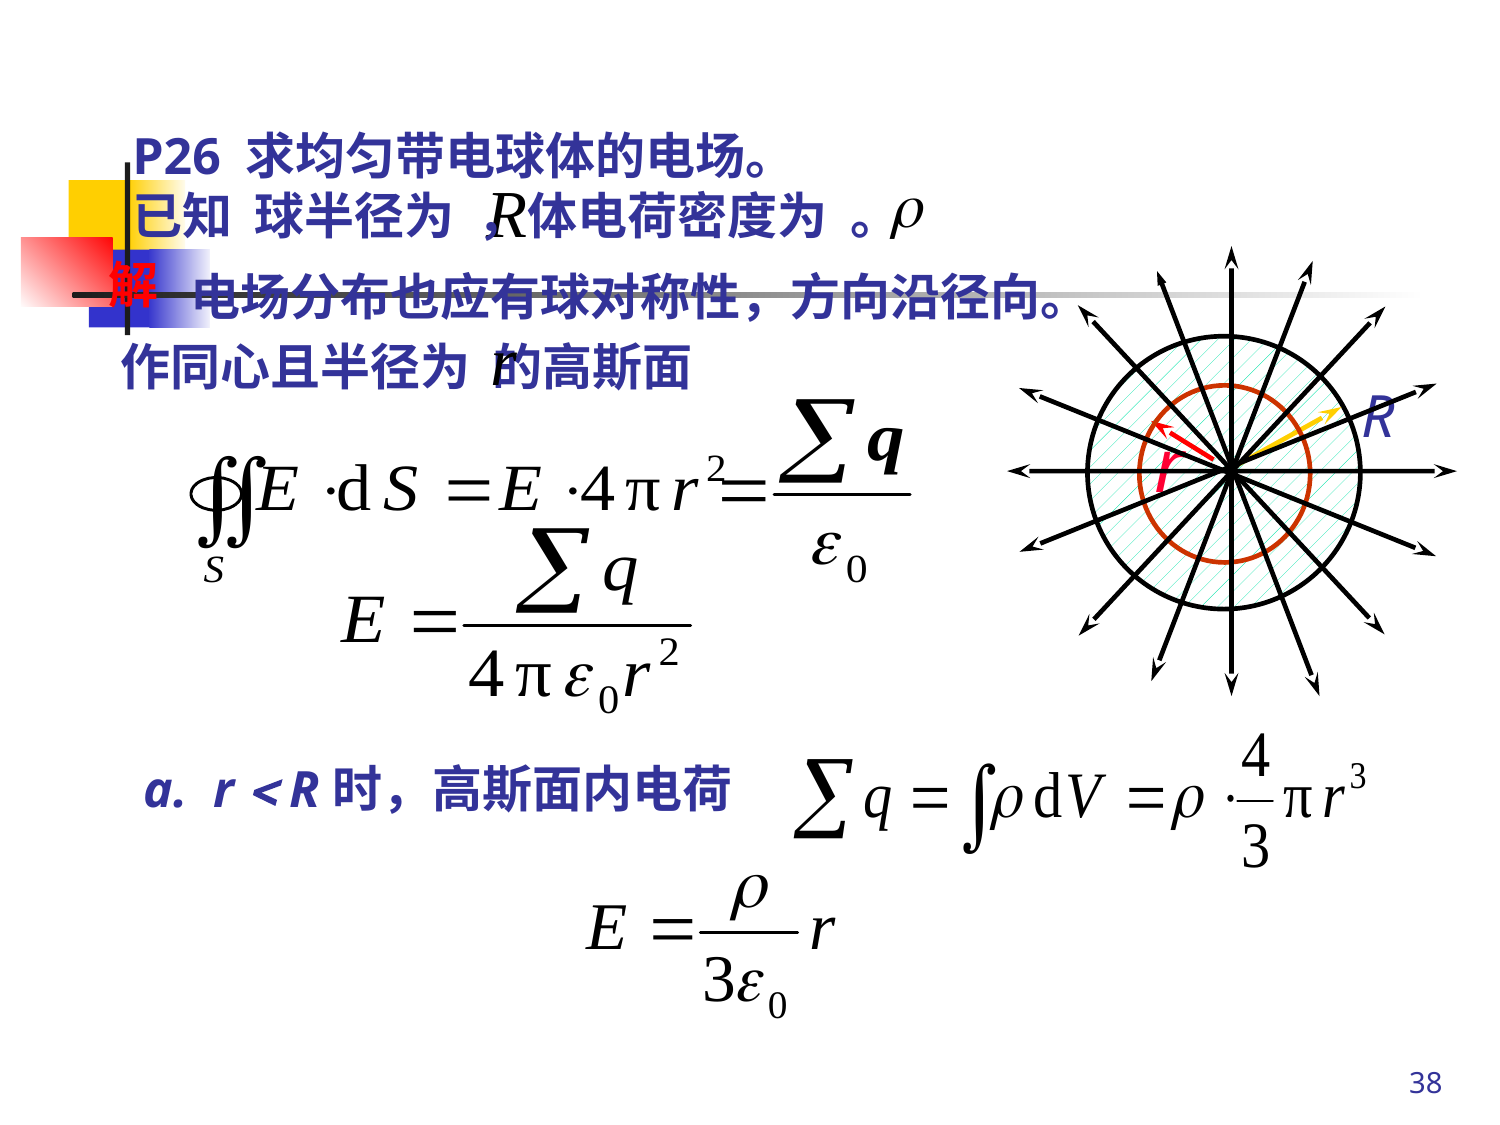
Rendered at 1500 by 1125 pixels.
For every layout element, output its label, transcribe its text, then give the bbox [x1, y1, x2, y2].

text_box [116, 116, 1272, 254]
text_box 电场分布也应有球对称性，方向沿径向。 [175, 263, 1001, 333]
text_box a. r  R时，高斯面内电荷 [128, 749, 779, 825]
text_box 38 [1394, 1057, 1476, 1125]
picture [175, 386, 928, 729]
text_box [105, 327, 898, 405]
text_box 解 [93, 246, 244, 321]
picture [573, 714, 1375, 1033]
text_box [1006, 245, 1458, 697]
